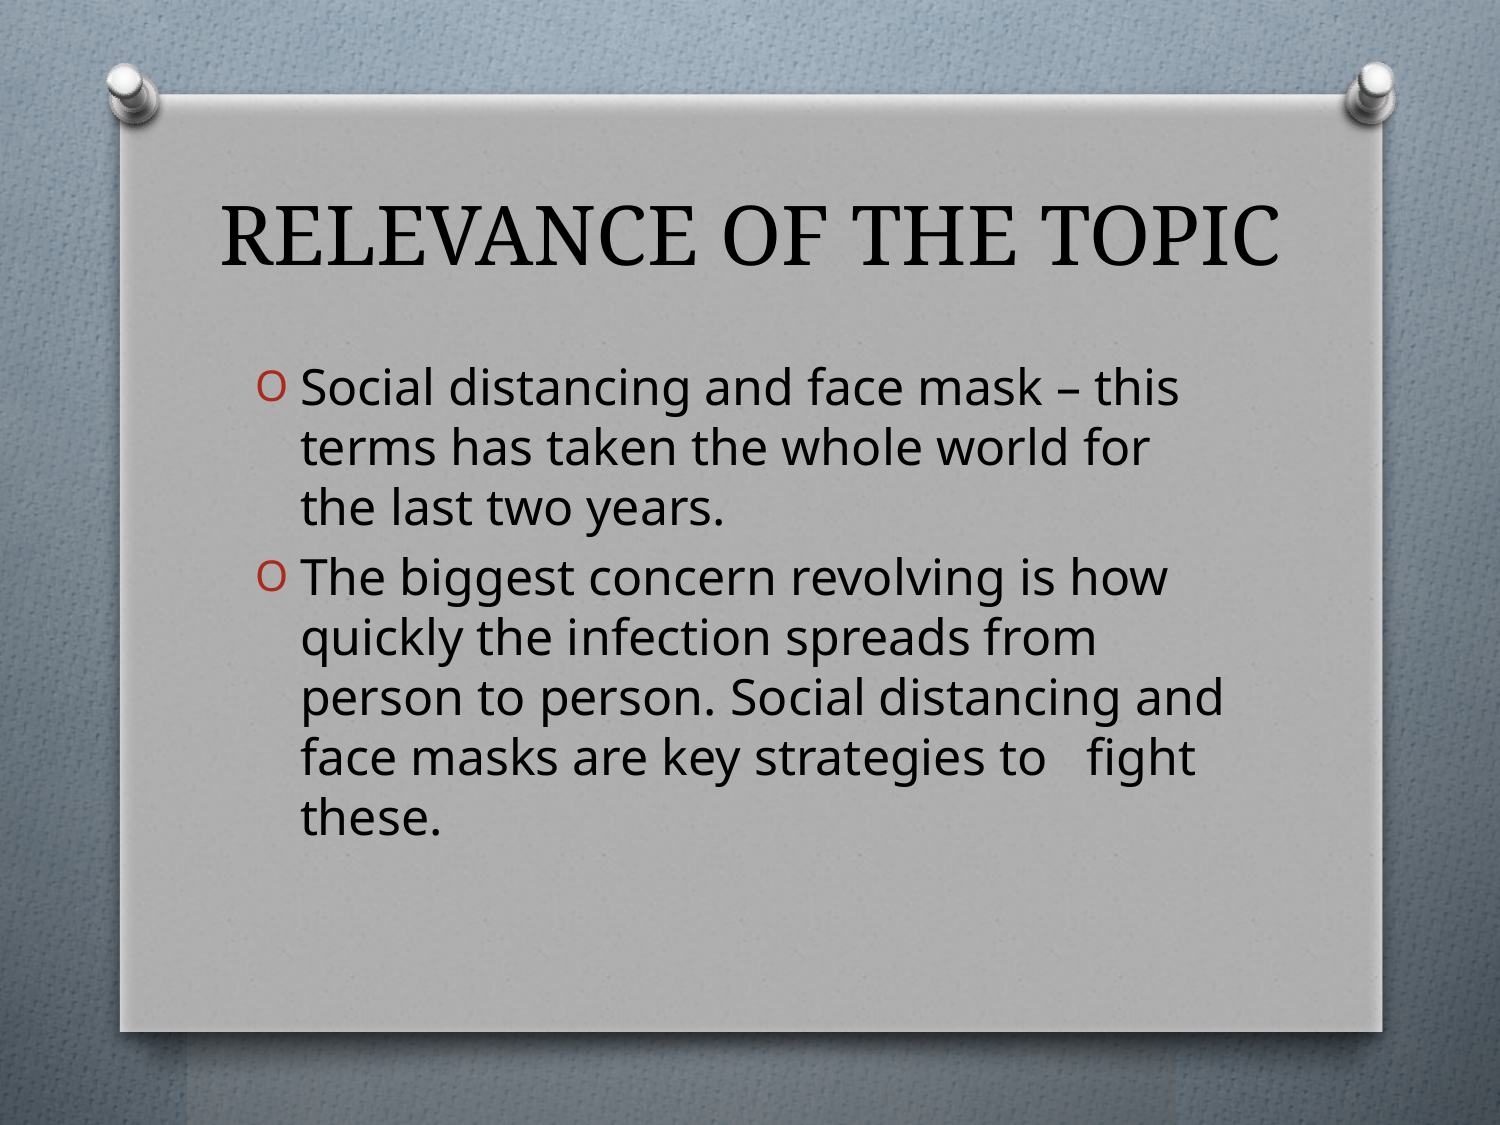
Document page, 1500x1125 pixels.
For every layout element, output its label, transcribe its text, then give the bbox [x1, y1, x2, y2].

list Social distancing and face mask – this terms has taken the whole world for the last two years. The biggest concern revolving is how quickly the infection spreads from person to person. Social distancing and face masks are key strategies to fight these. [240, 347, 1257, 939]
picture [1317, 35, 1439, 156]
title RELEVANCE OF THE TOPIC [179, 134, 1323, 332]
picture [75, 29, 198, 153]
